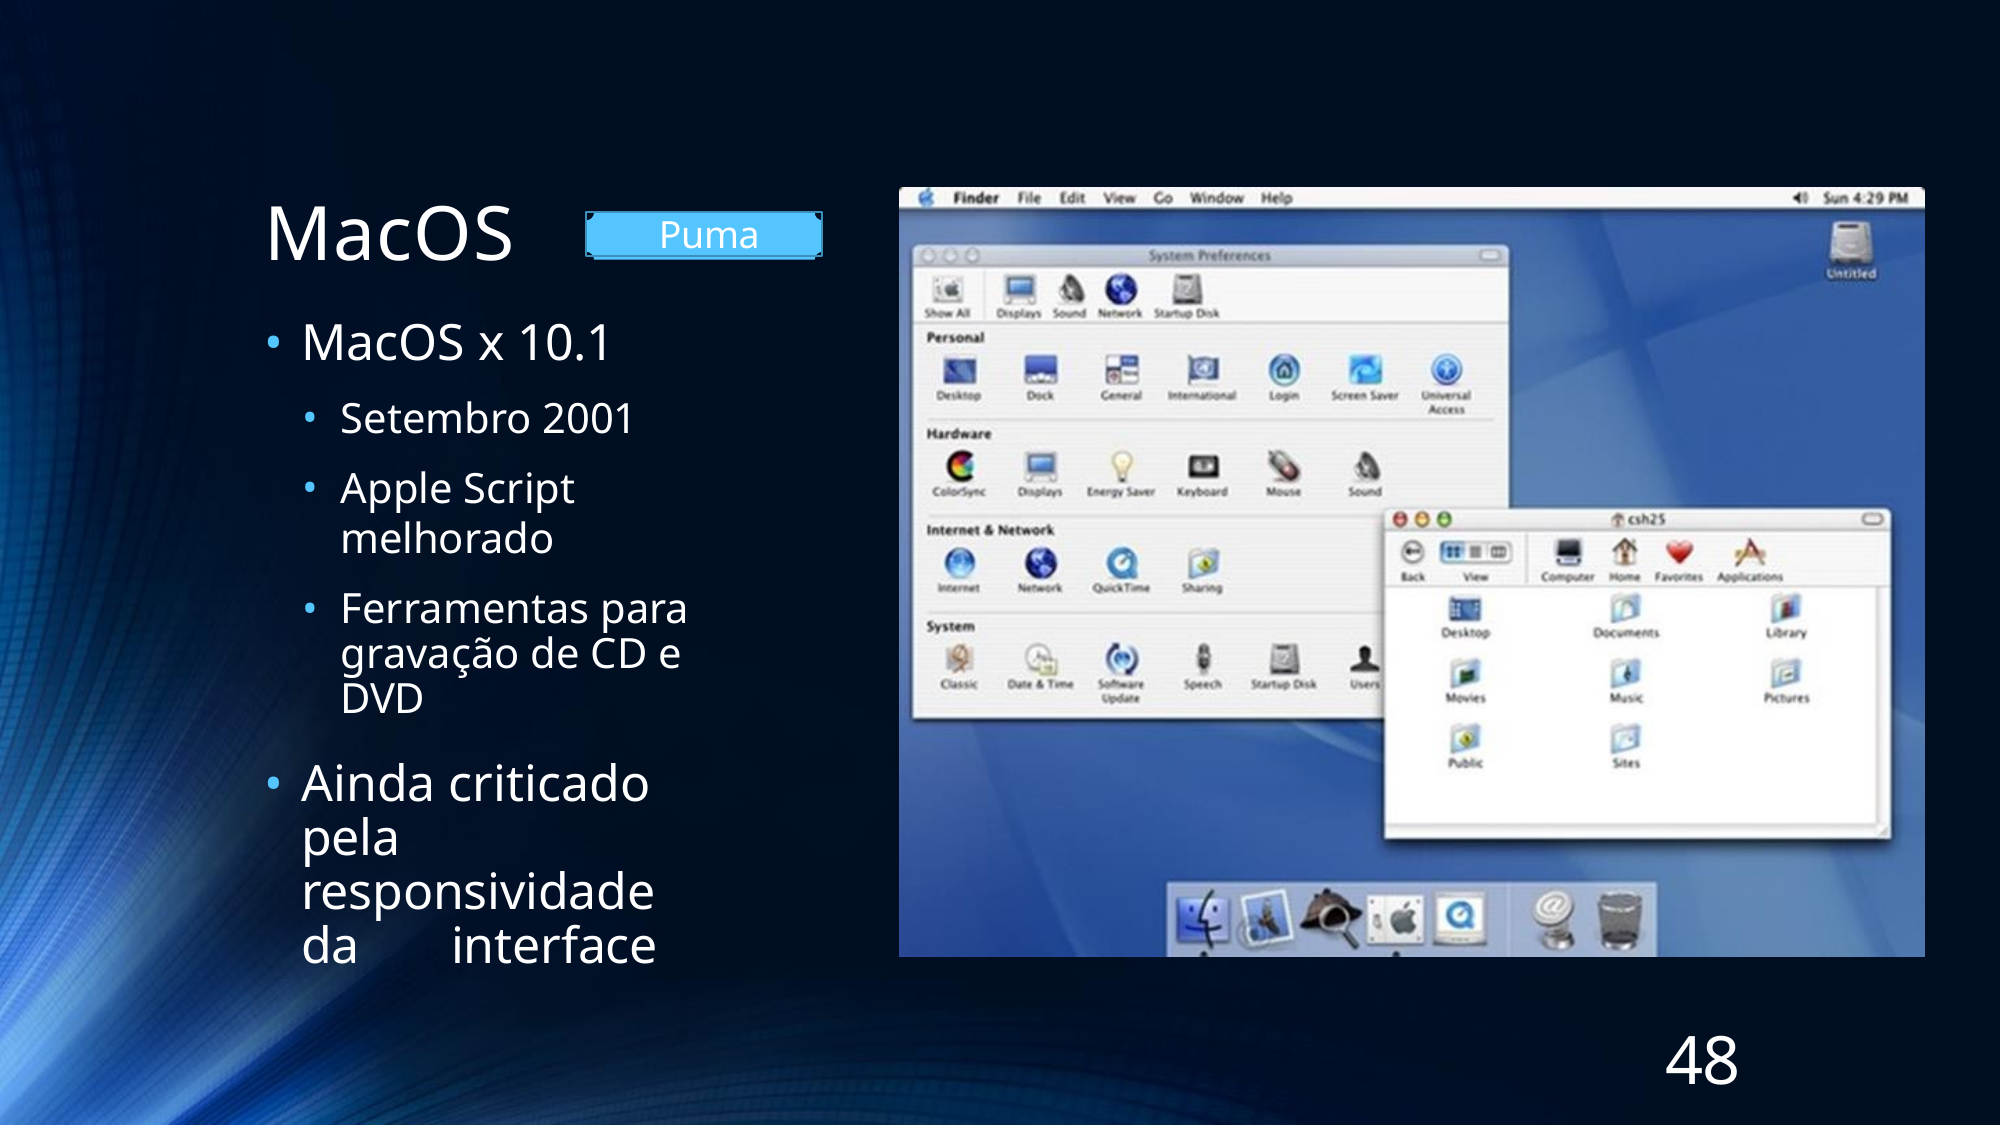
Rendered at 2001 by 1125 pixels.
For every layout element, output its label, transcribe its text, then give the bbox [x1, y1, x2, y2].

title MacOS [262, 183, 566, 284]
slide_number 48 [1663, 1043, 1744, 1125]
text_box Puma [586, 212, 823, 257]
text_box MacOS x 10.1 Setembro 2001 Apple Script melhorado Ferramentas para gravação de CD e DVD Ainda criticado pela responsividade da interface [262, 284, 751, 975]
picture [0, 0, 2000, 1125]
